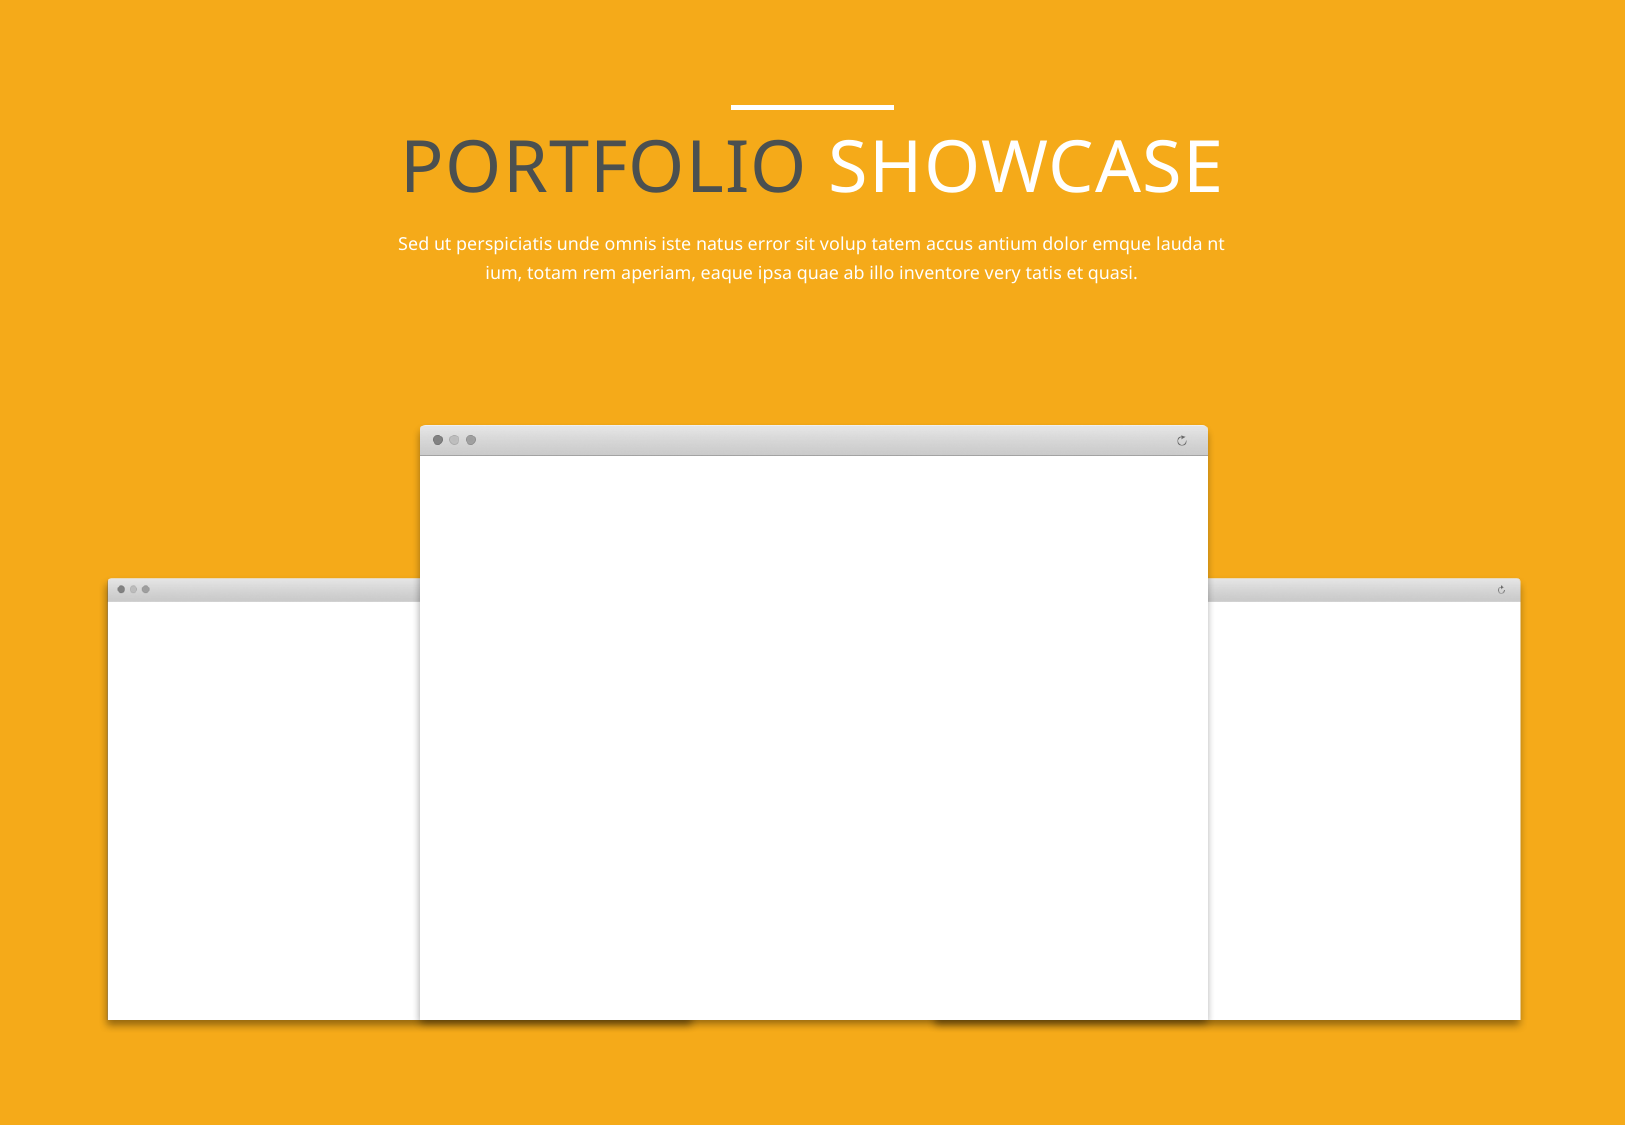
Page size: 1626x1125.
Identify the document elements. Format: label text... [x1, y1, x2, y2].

text_box Sed ut perspiciatis unde omnis iste natus error sit volup tatem accus antium dolor emque lauda nt ium, totam rem aperiam, eaque ipsa quae ab illo inventore very tatis et quasi. [384, 224, 1241, 284]
picture [104, 422, 1522, 1020]
text_box PORTFOLIO SHOWCASE [105, 134, 1520, 207]
